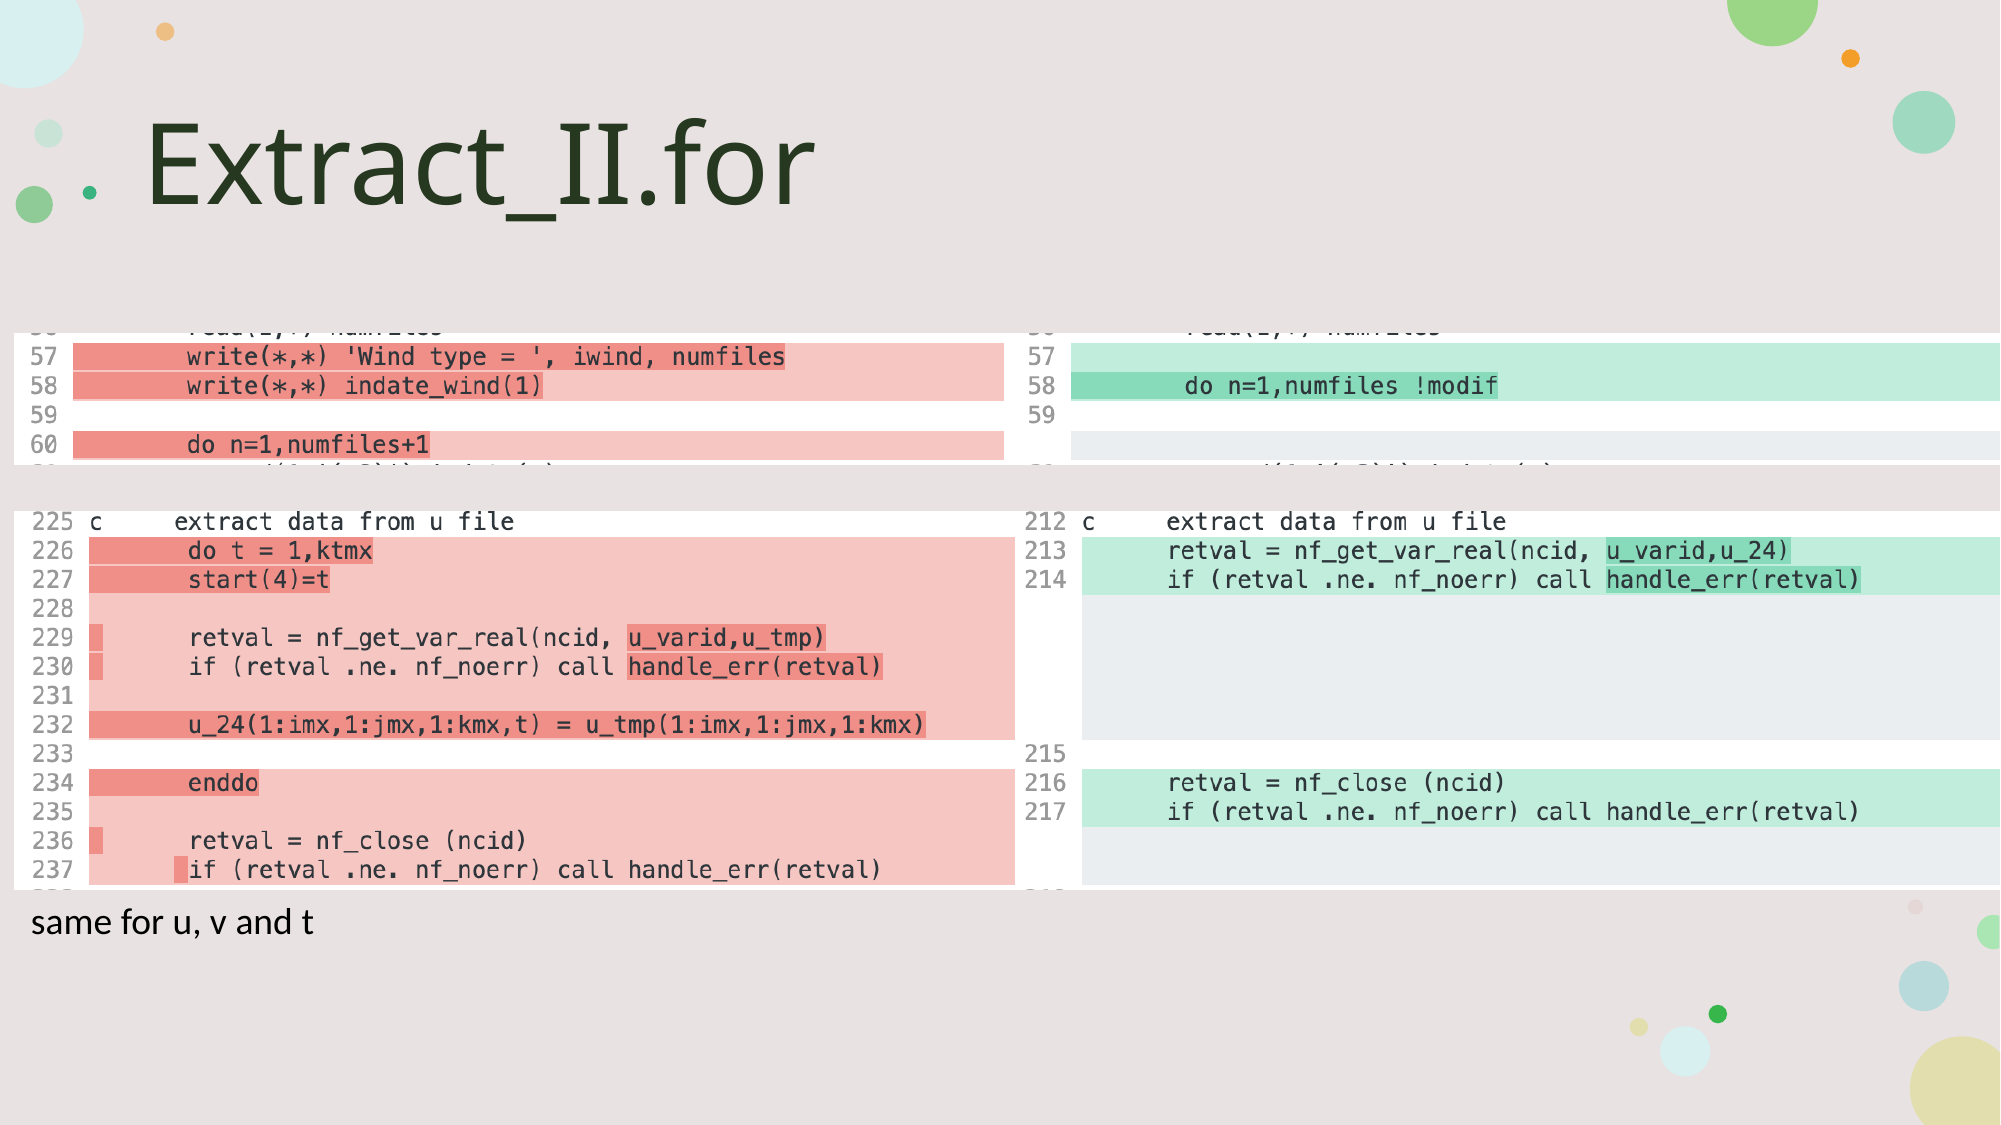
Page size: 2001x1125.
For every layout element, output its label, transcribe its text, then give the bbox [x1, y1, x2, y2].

title Extract_II.for [127, 59, 1877, 278]
picture [14, 333, 2000, 466]
picture [14, 511, 2000, 890]
text_box same for u, v and t [16, 890, 330, 950]
